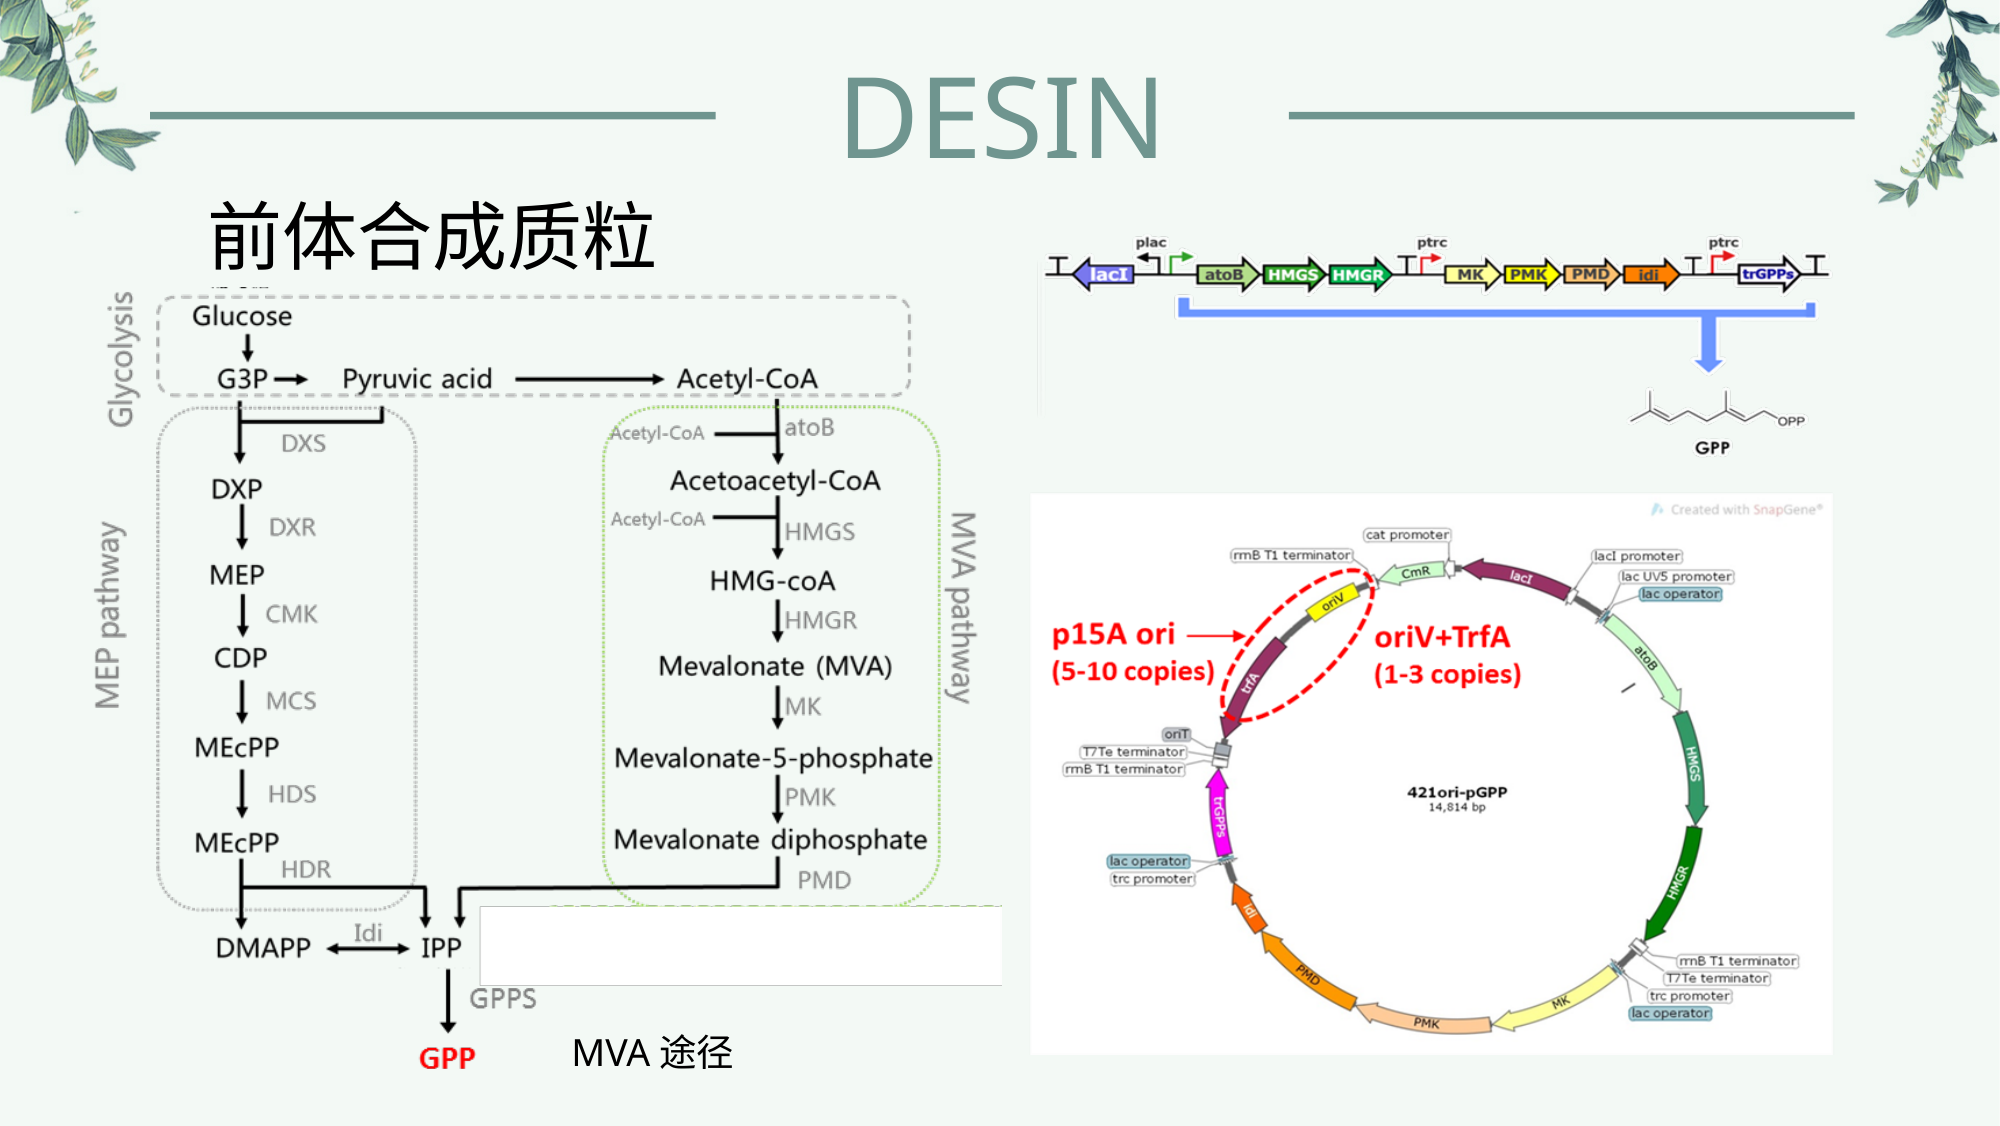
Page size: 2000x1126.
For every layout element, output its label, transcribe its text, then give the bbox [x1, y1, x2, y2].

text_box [149, 45, 1855, 183]
picture [0, 0, 2000, 1126]
text_box 前体合成质粒 [192, 193, 859, 286]
